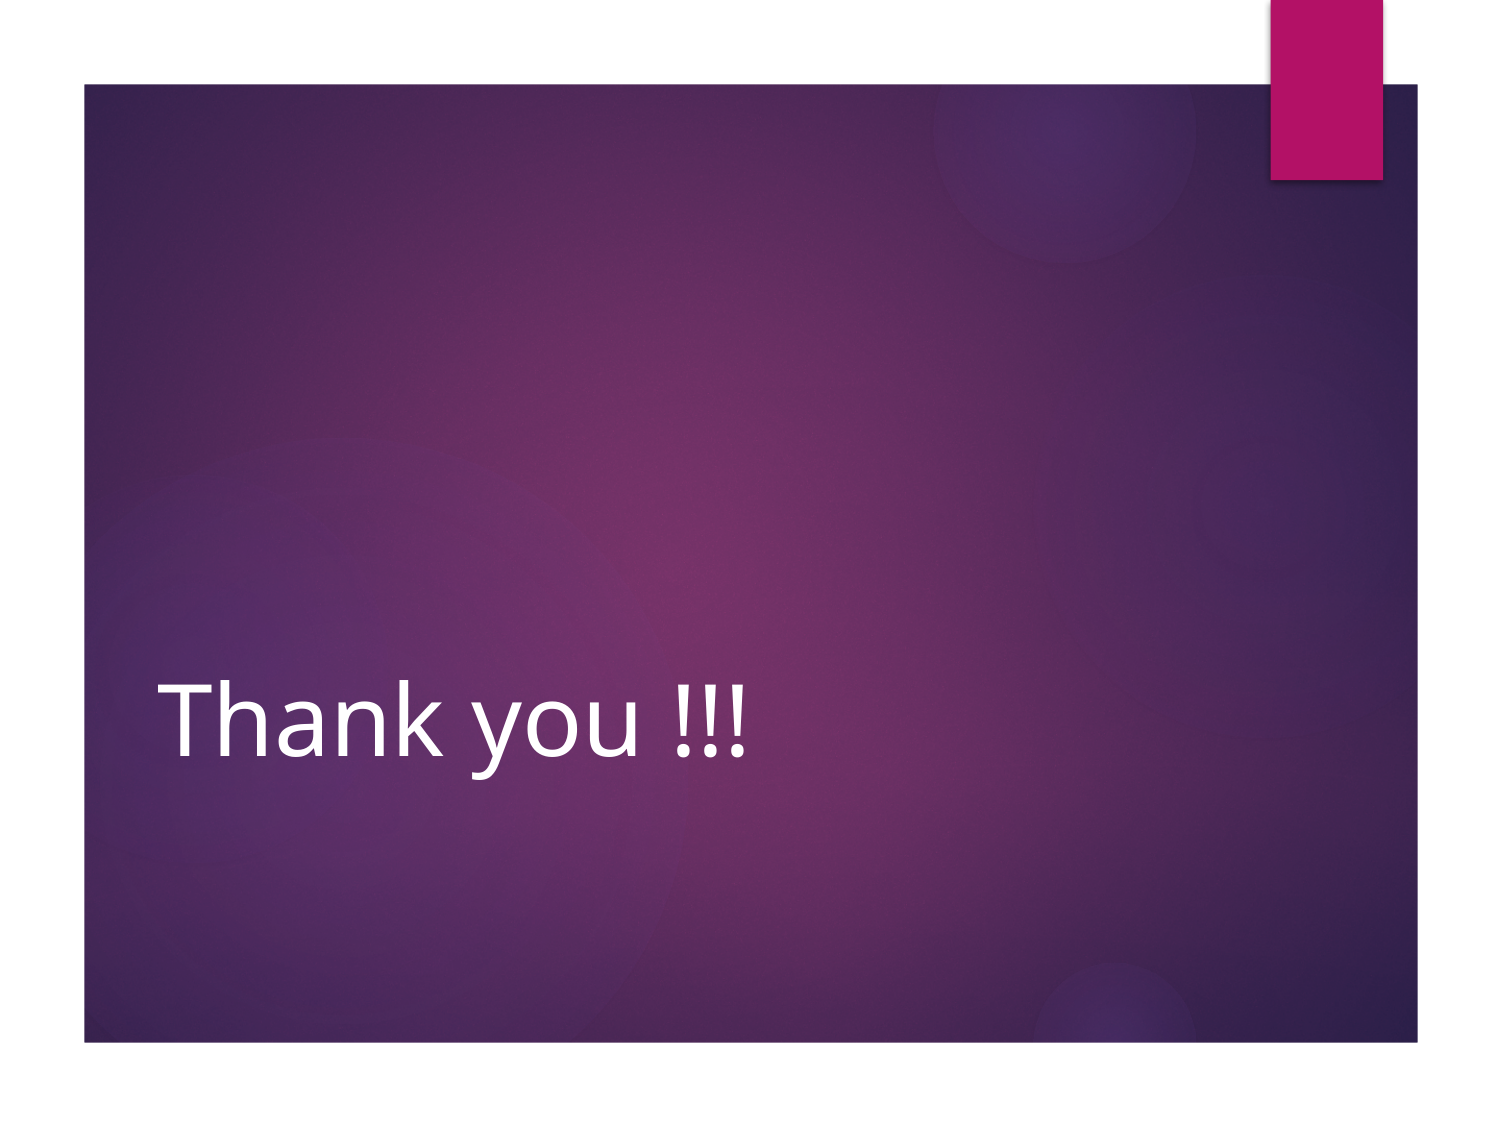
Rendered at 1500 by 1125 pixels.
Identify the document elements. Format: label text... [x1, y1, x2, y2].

title Thank you !!! [142, 365, 1113, 784]
